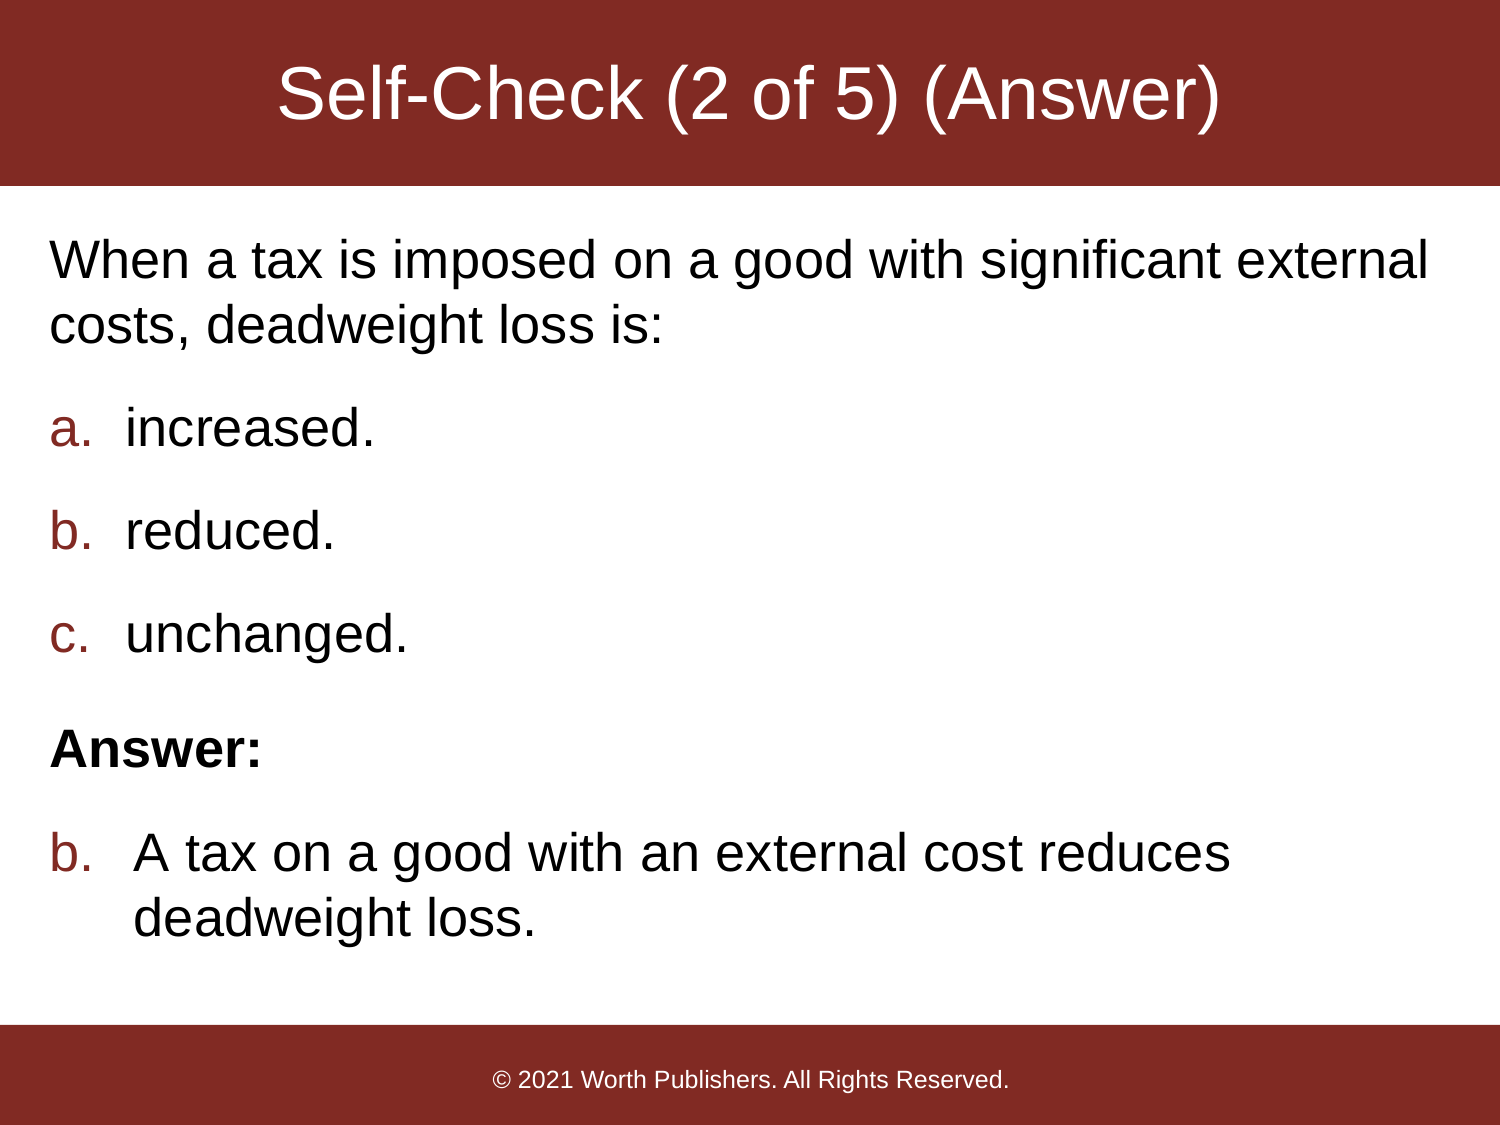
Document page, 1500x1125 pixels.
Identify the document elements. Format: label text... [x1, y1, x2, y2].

list When a tax is imposed on a good with significant external costs, deadweight loss is: increased. reduced. unchanged. Answer: A tax on a good with an external cost reduces deadweight loss. [34, 216, 1472, 1001]
title Self-Check (2 of 5) (Answer) [0, 2, 1500, 177]
